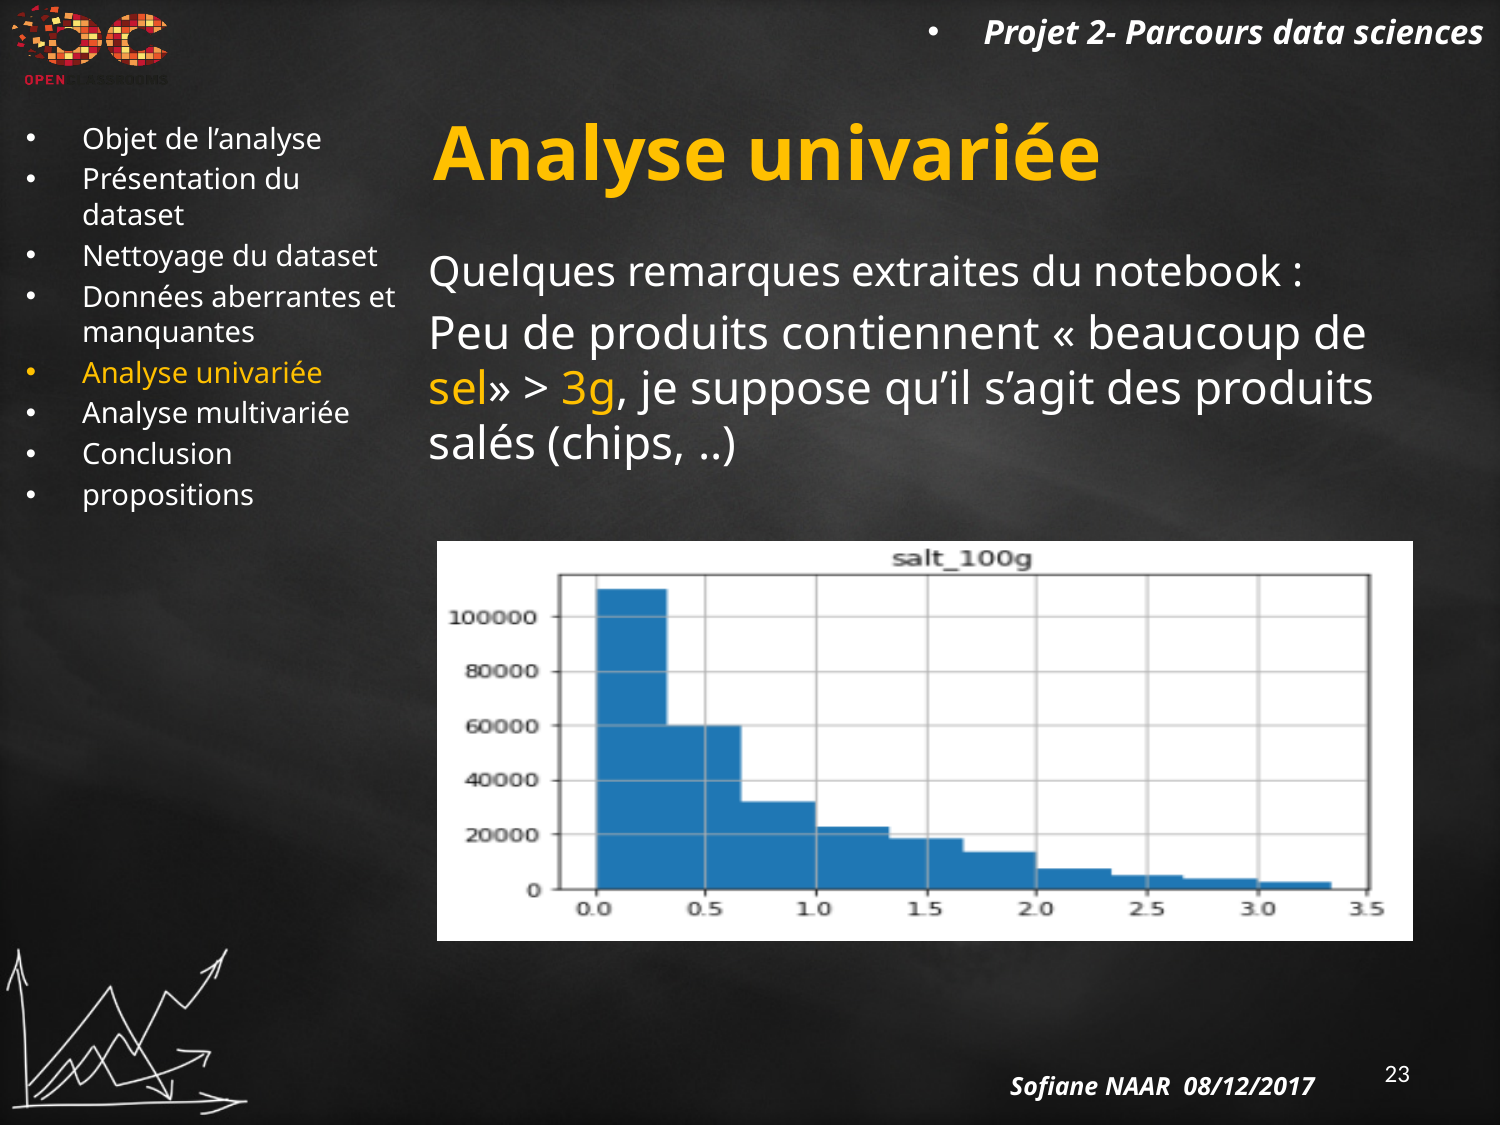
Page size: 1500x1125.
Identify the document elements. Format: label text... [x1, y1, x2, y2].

list Quelques remarques extraites du notebook : Peu de produits contiennent « beaucoup de sel» > 3g, je suppose qu’il s’agit des produits salés (chips, ..) [413, 236, 1424, 1100]
slide_number 23 [1074, 1042, 1425, 1103]
picture [437, 541, 1413, 941]
title Analyse univariée [418, 89, 1425, 212]
picture [0, 0, 1500, 1125]
text_box Projet 2- Parcours data sciences [237, 3, 1500, 90]
text_box Sofiane NAAR 08/12/2017 [837, 1062, 1488, 1112]
text_box Objet de l’analyse Présentation du dataset Nettoyage du dataset Données aberrantes et manquantes Analyse univariée Analyse multivariée Conclusion propositions [10, 112, 419, 971]
